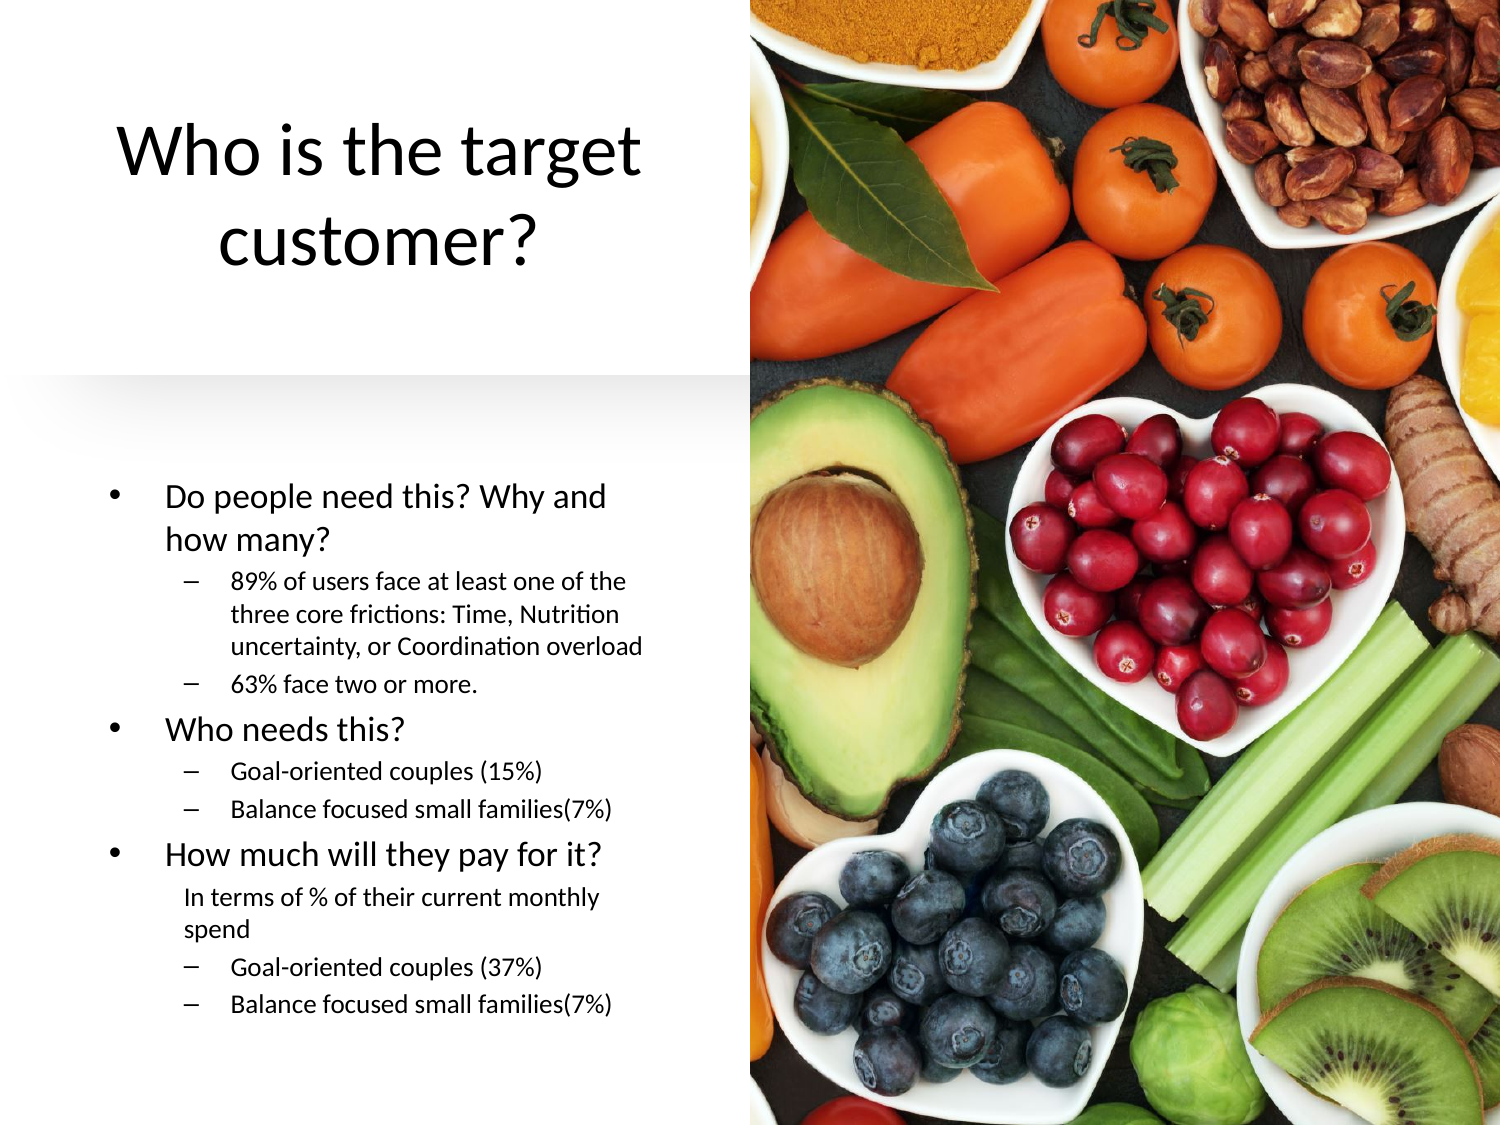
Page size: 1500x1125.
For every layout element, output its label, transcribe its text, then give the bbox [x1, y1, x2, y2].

list Do people need this? Why and how many? 89% of users face at least one of the three core frictions: Time, Nutrition uncertainty, or Coordination overload 63% face two or more. Who needs this? Goal-oriented couples (15%) Balance focused small families(7%) How much will they pay for it? In terms of % of their current monthly spend Goal-oriented couples (37%) Balance focused small families(7%) [93, 450, 666, 1043]
picture [749, 0, 1500, 1125]
text_box [0, 0, 747, 377]
text_box [0, 377, 744, 1125]
title Who is the target customer? [93, 57, 666, 324]
